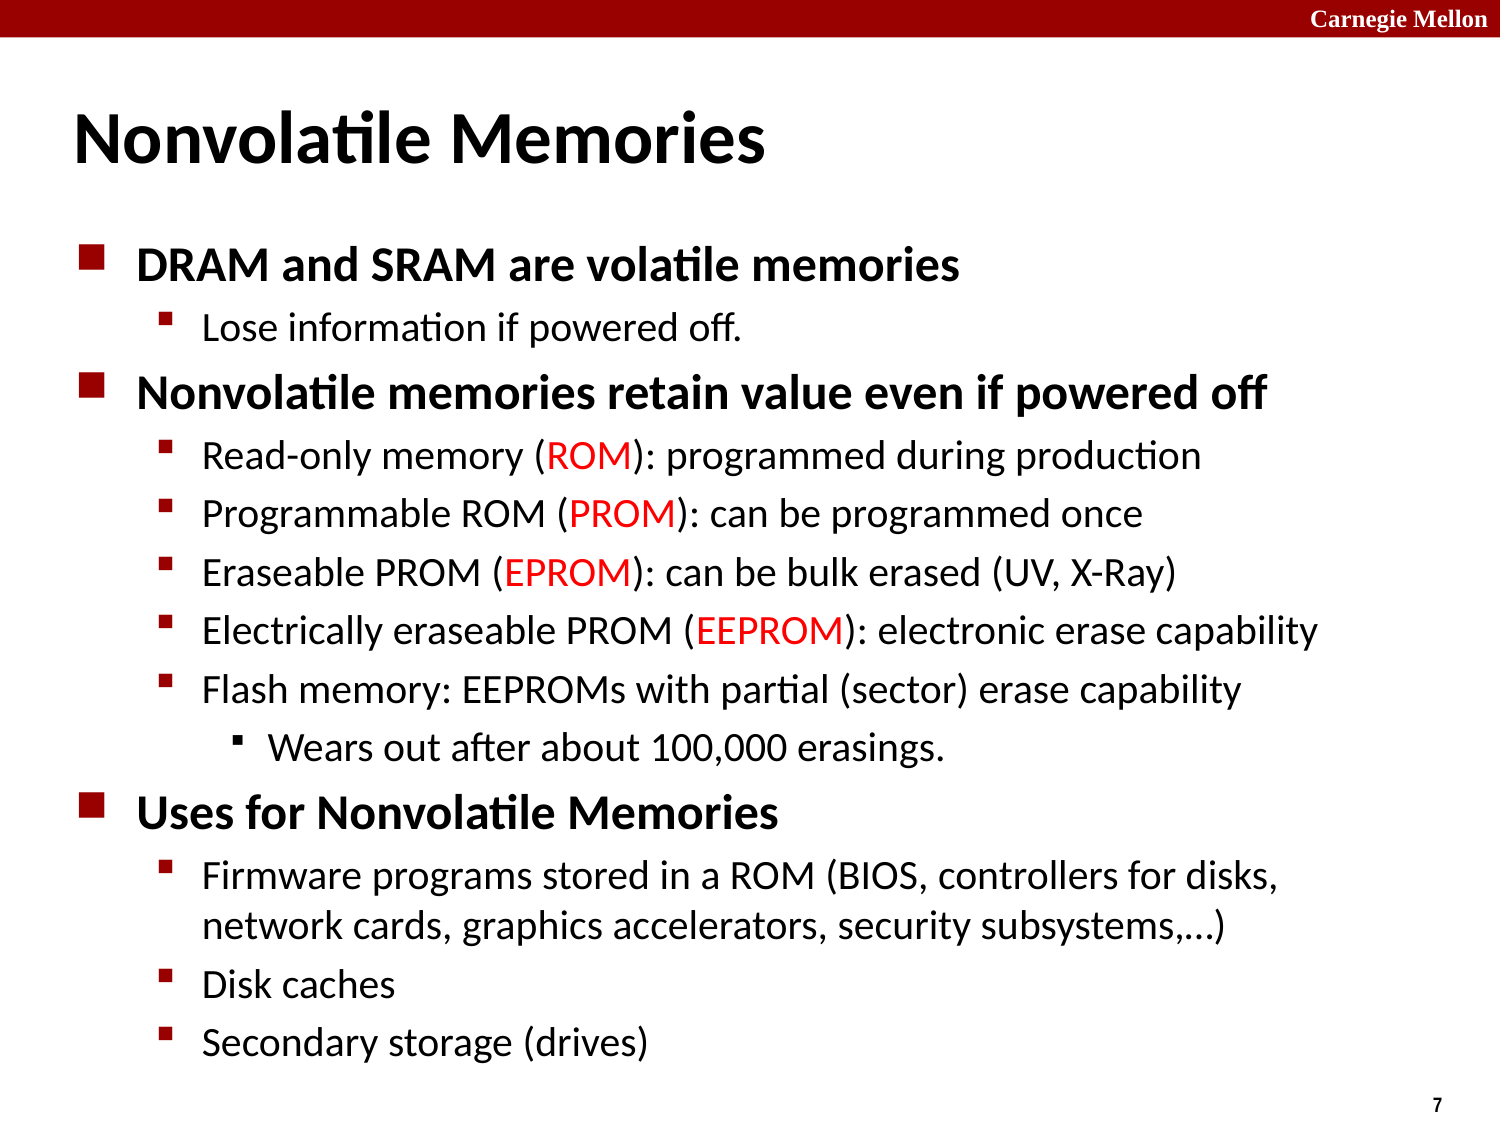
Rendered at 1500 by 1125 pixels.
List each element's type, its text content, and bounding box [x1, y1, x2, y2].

title Nonvolatile Memories [58, 71, 1305, 197]
list DRAM and SRAM are volatile memories Lose information if powered off. Nonvolatile memories retain value even if powered off Read-only memory (ROM): programmed during production Programmable ROM (PROM): can be programmed once Eraseable PROM (EPROM): can be bulk erased (UV, X-Ray) Electrically eraseable PROM (EEPROM): electronic erase capability Flash memory: EEPROMs with partial (sector) erase capability Wears out after about 100,000 erasings. Uses for Nonvolatile Memories Firmware programs stored in a ROM (BIOS, controllers for disks, network cards, graphics accelerators, security subsystems,…) Disk caches Secondary storage (drives) [64, 223, 1361, 1088]
